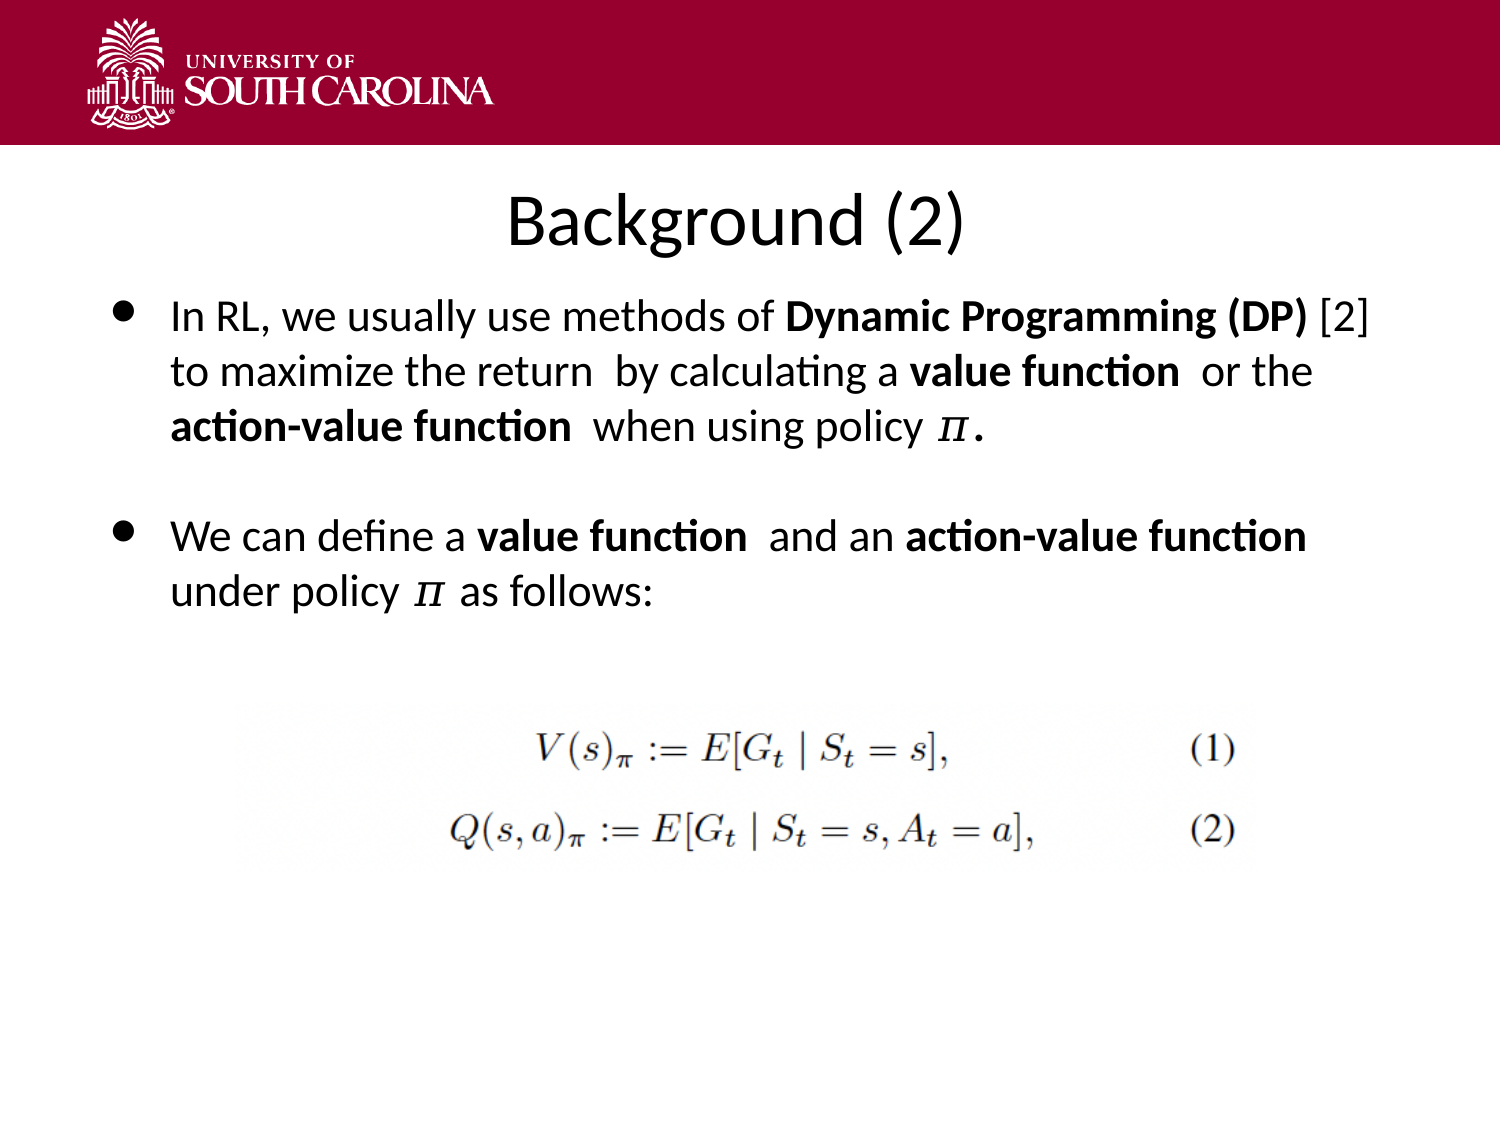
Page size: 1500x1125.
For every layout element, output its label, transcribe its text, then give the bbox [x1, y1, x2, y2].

title Background (2) [61, 162, 1413, 278]
picture [235, 702, 1258, 873]
picture [0, 0, 1500, 145]
